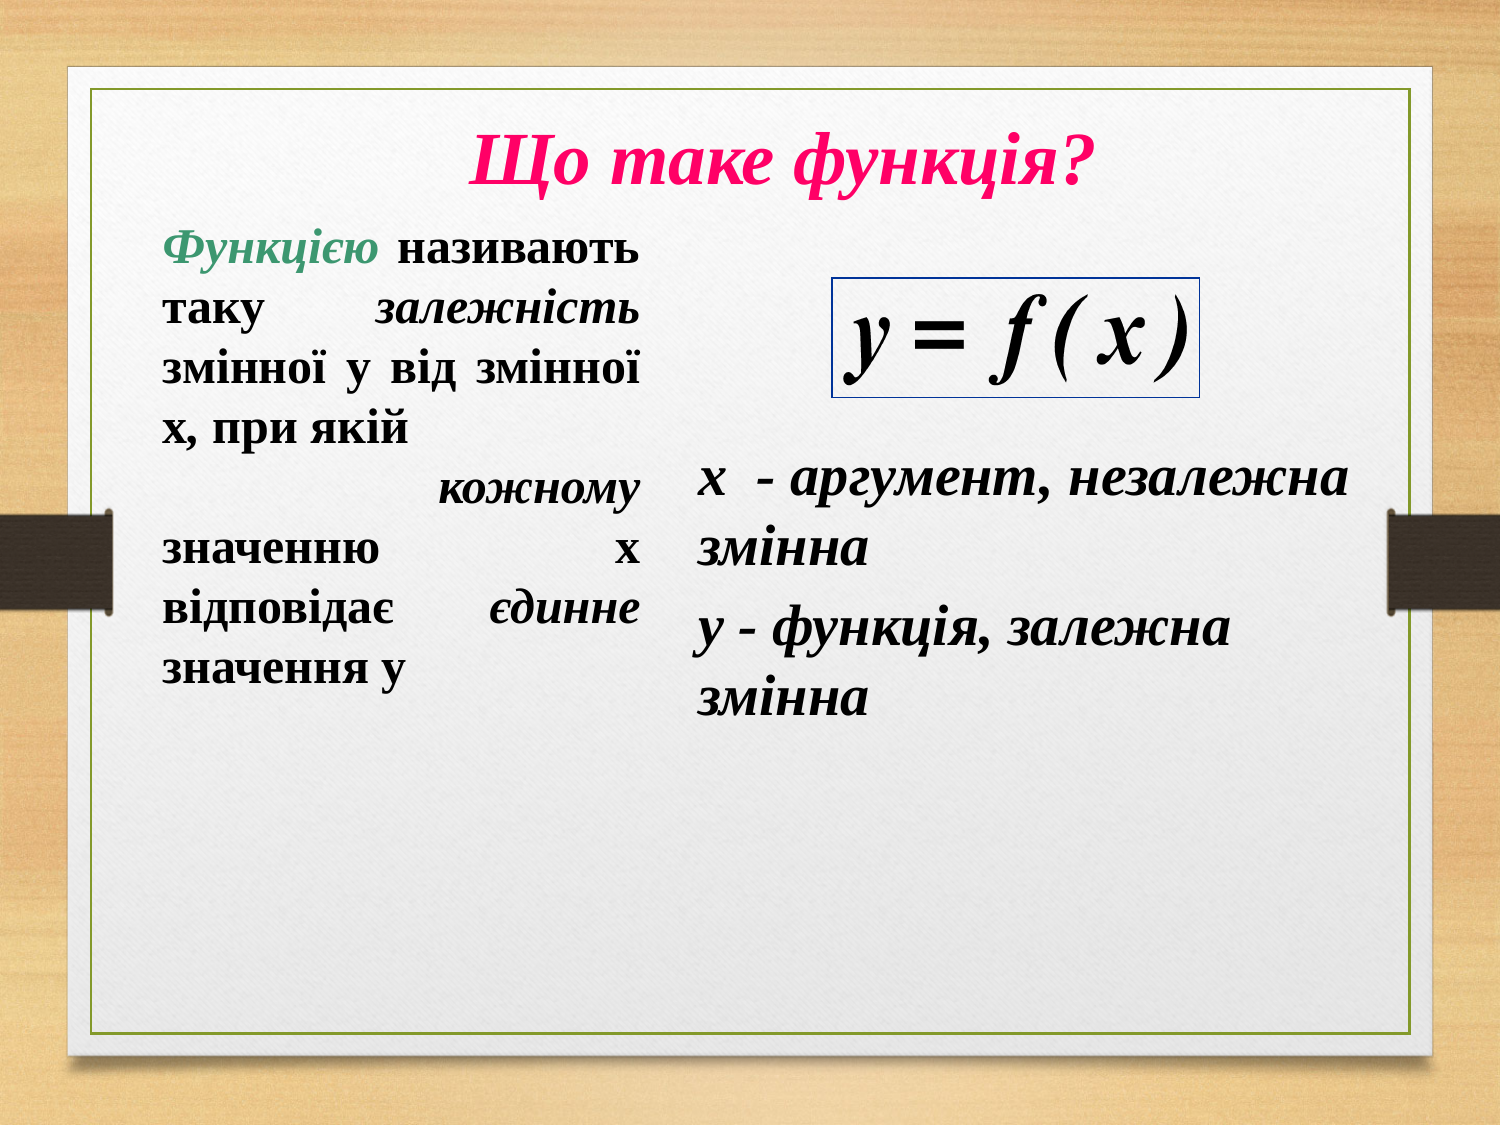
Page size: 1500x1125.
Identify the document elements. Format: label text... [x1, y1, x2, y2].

text_box у - функція, залежна змінна [683, 579, 1376, 735]
picture [0, 0, 1500, 1125]
text_box Що таке функція? [454, 101, 1119, 207]
text_box Функцією називають таку залежність змінної у від змінної х, при якій кожному значенню х відповідає єдинне значення у [147, 206, 656, 702]
text_box х - аргумент, незалежна змінна [683, 429, 1376, 579]
